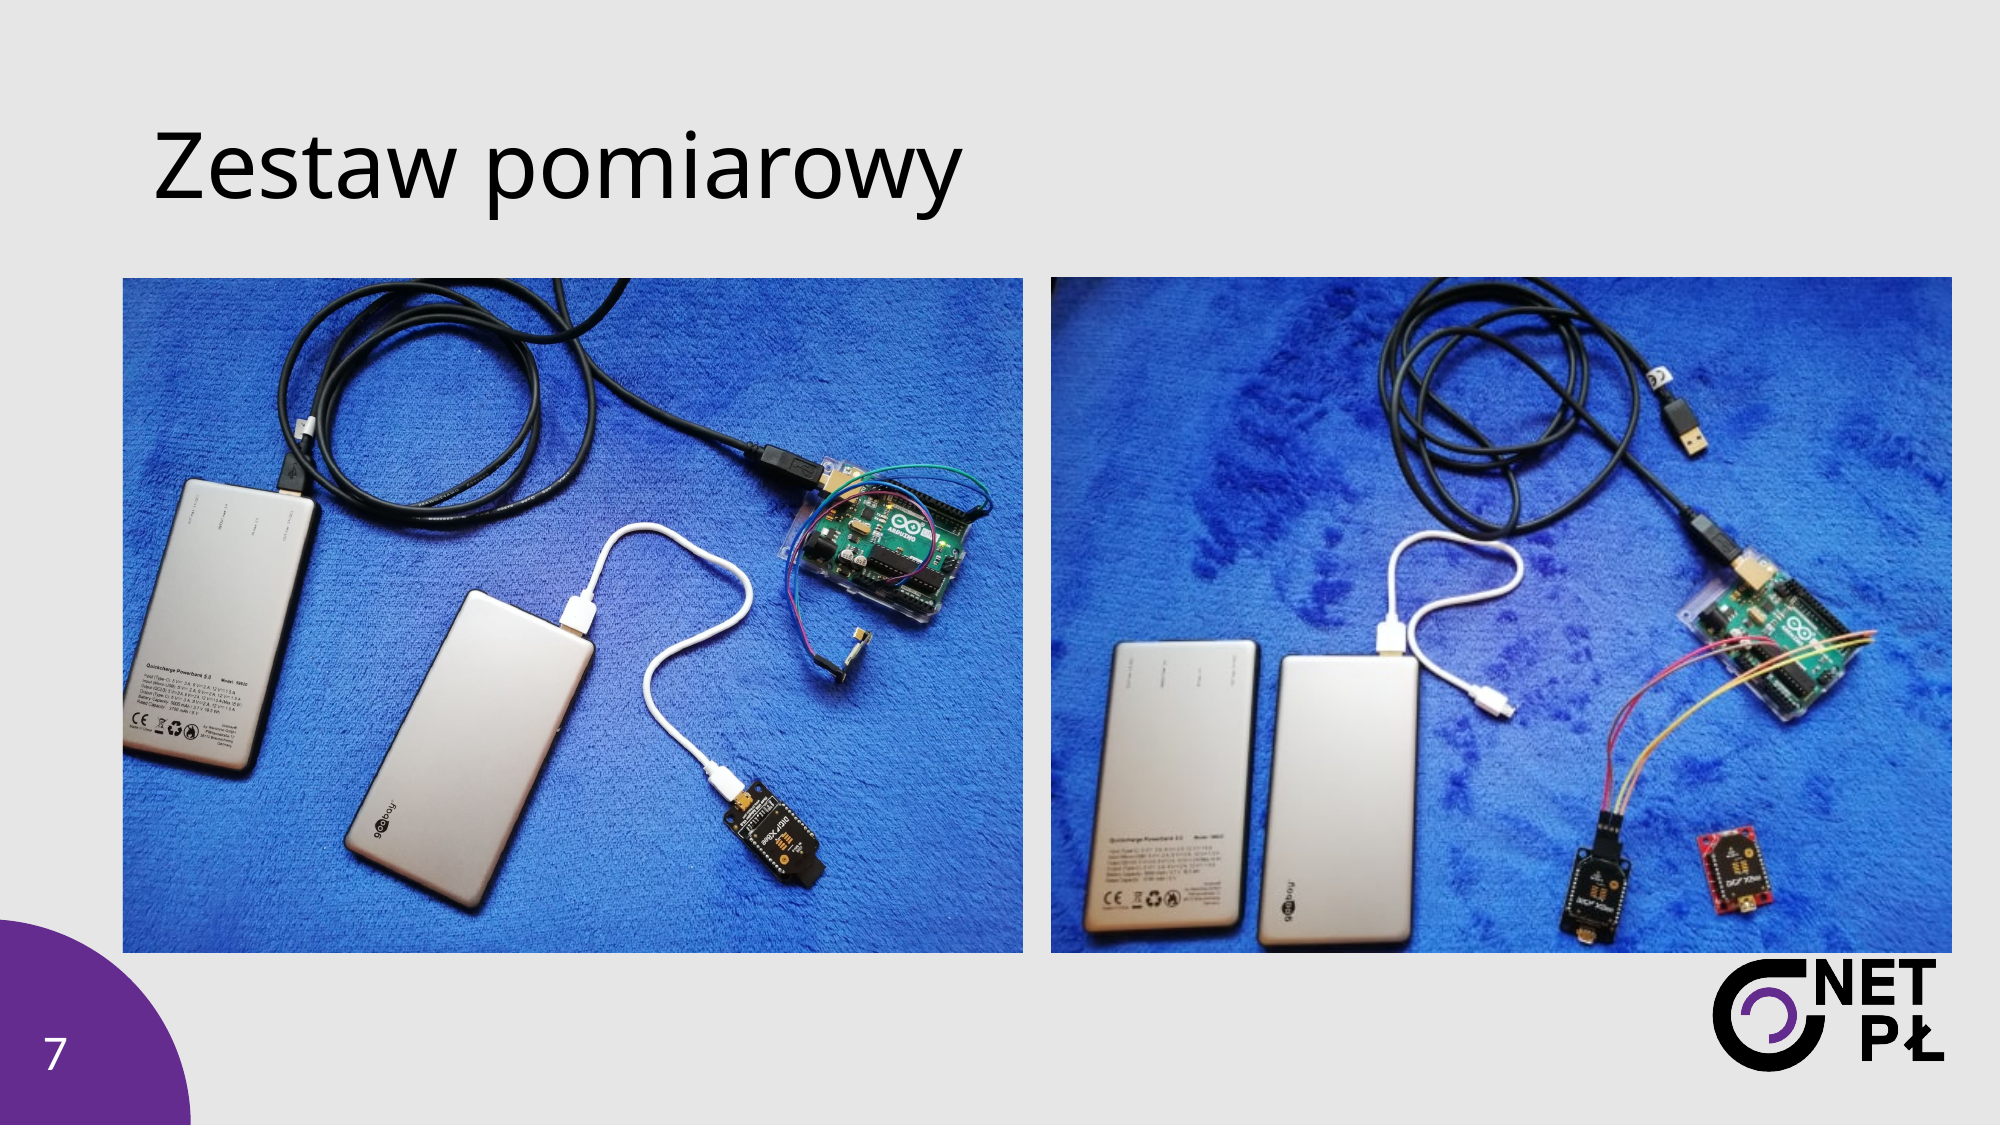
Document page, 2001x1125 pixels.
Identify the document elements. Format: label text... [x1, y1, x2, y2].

picture [124, 164, 1022, 1066]
slide_number 7 [27, 1020, 478, 1081]
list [1050, 276, 1952, 953]
picture [1676, 860, 1982, 1125]
title Zestaw pomiarowy [138, 60, 1864, 278]
